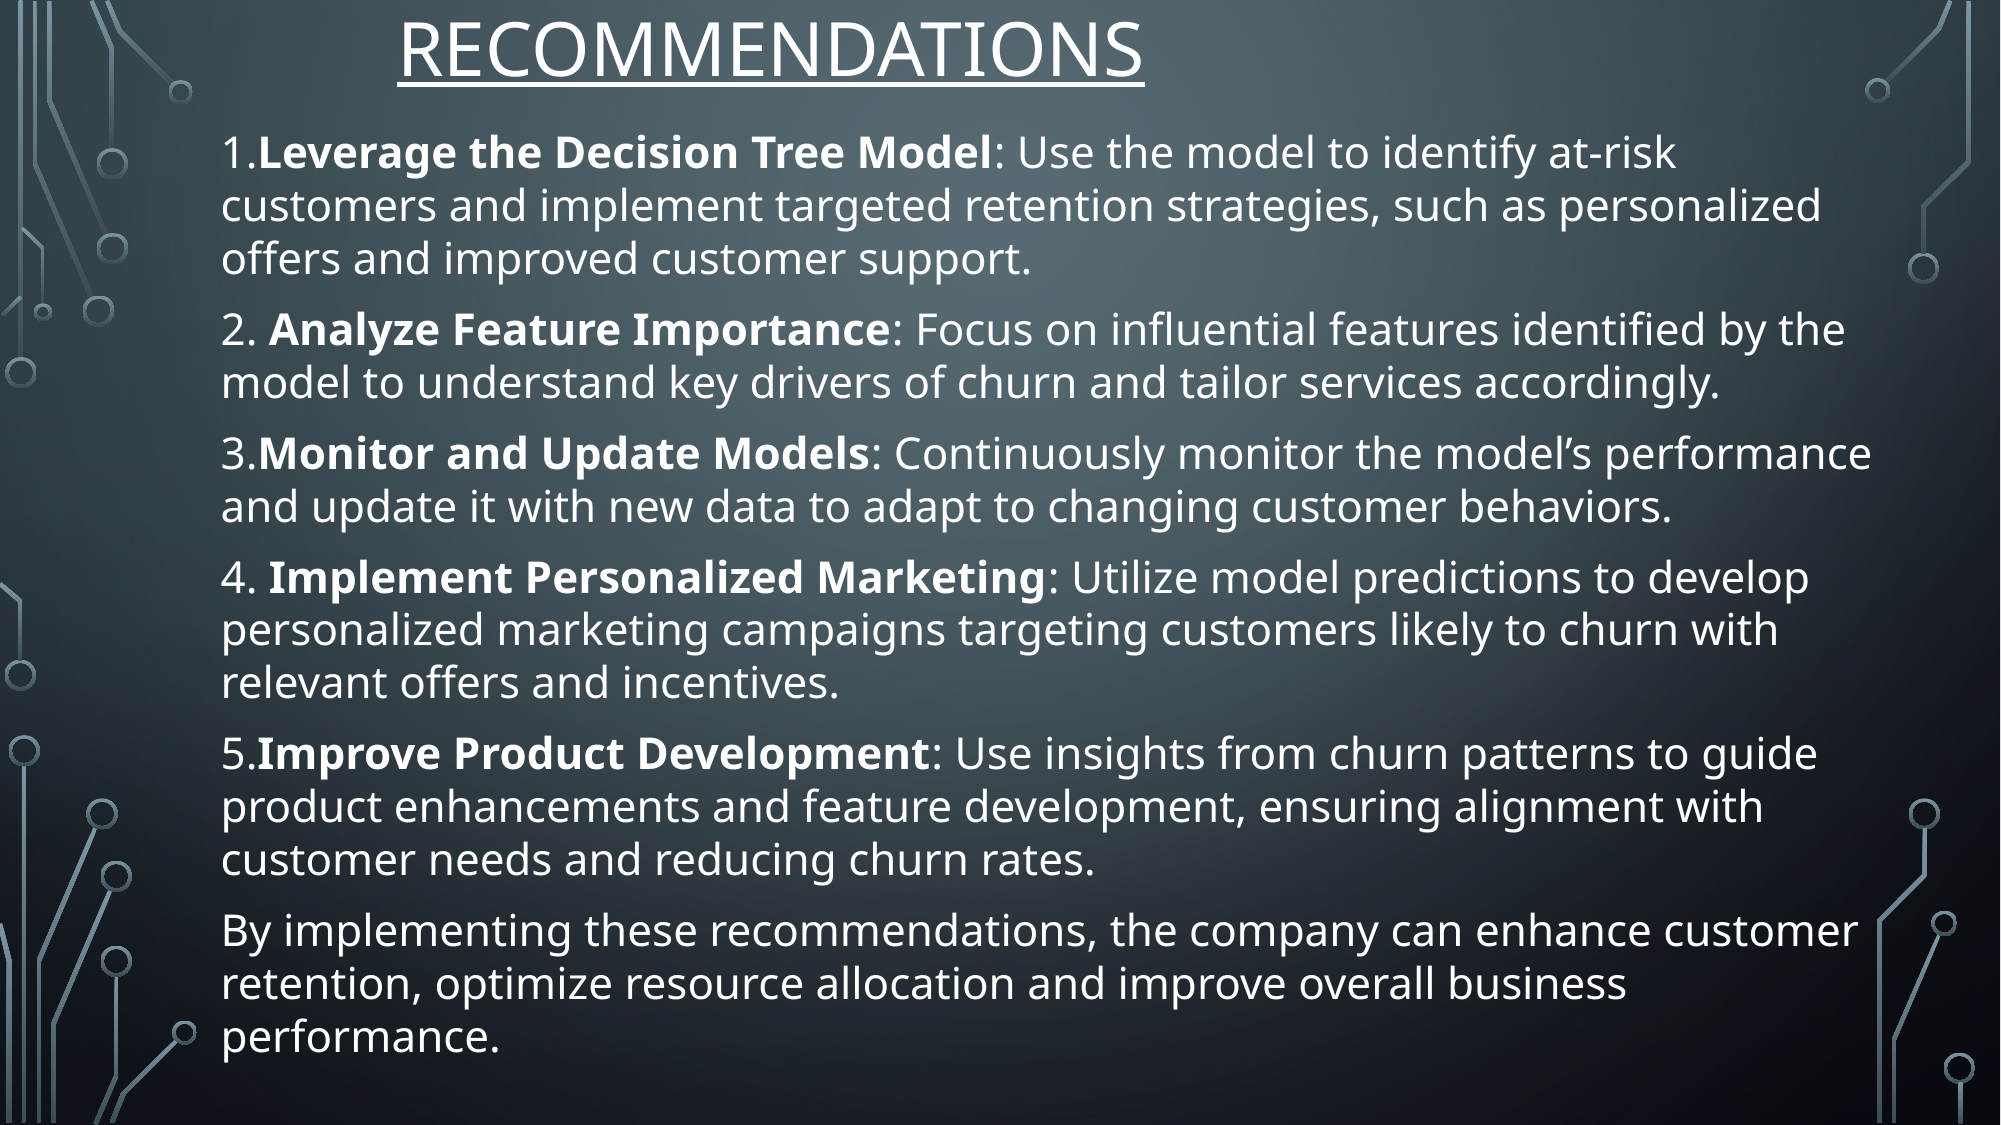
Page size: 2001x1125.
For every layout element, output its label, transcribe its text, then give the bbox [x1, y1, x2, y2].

list 1.Leverage the Decision Tree Model: Use the model to identify at-risk customers and implement targeted retention strategies, such as personalized offers and improved customer support. 2. Analyze Feature Importance: Focus on influential features identified by the model to understand key drivers of churn and tailor services accordingly. 3.Monitor and Update Models: Continuously monitor the model’s performance and update it with new data to adapt to changing customer behaviors. 4. Implement Personalized Marketing: Utilize model predictions to develop personalized marketing campaigns targeting customers likely to churn with relevant offers and incentives. 5.Improve Product Development: Use insights from churn patterns to guide product enhancements and feature development, ensuring alignment with customer needs and reducing churn rates. By implementing these recommendations, the company can enhance customer retention, optimize resource allocation and improve overall business performance. [205, 117, 1906, 1125]
title recommendations [382, 0, 2000, 164]
